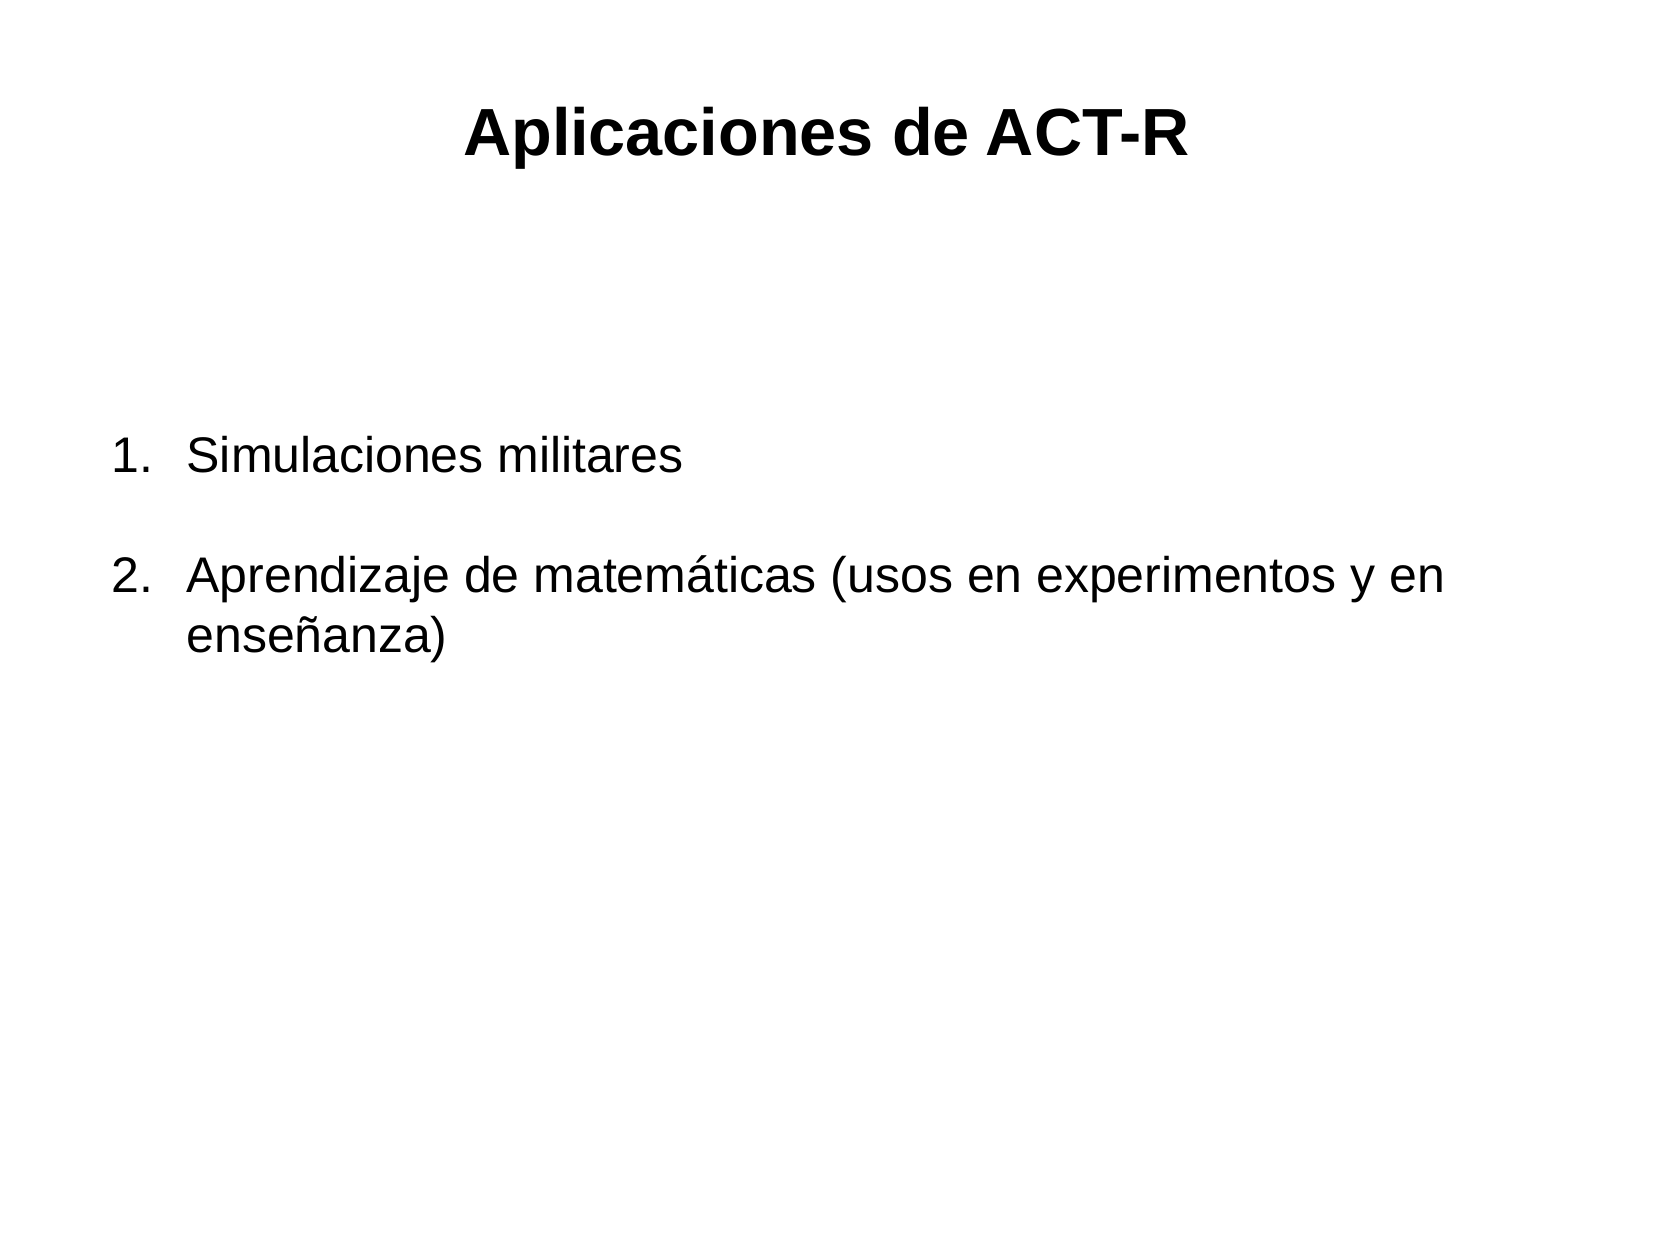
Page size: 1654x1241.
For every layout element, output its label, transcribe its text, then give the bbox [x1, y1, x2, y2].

title Aplicaciones de ACT-R [82, 24, 1571, 232]
subtitle Simulaciones militares Aprendizaje de matemáticas (usos en experimentos y en enseñanza) [96, 231, 1586, 853]
